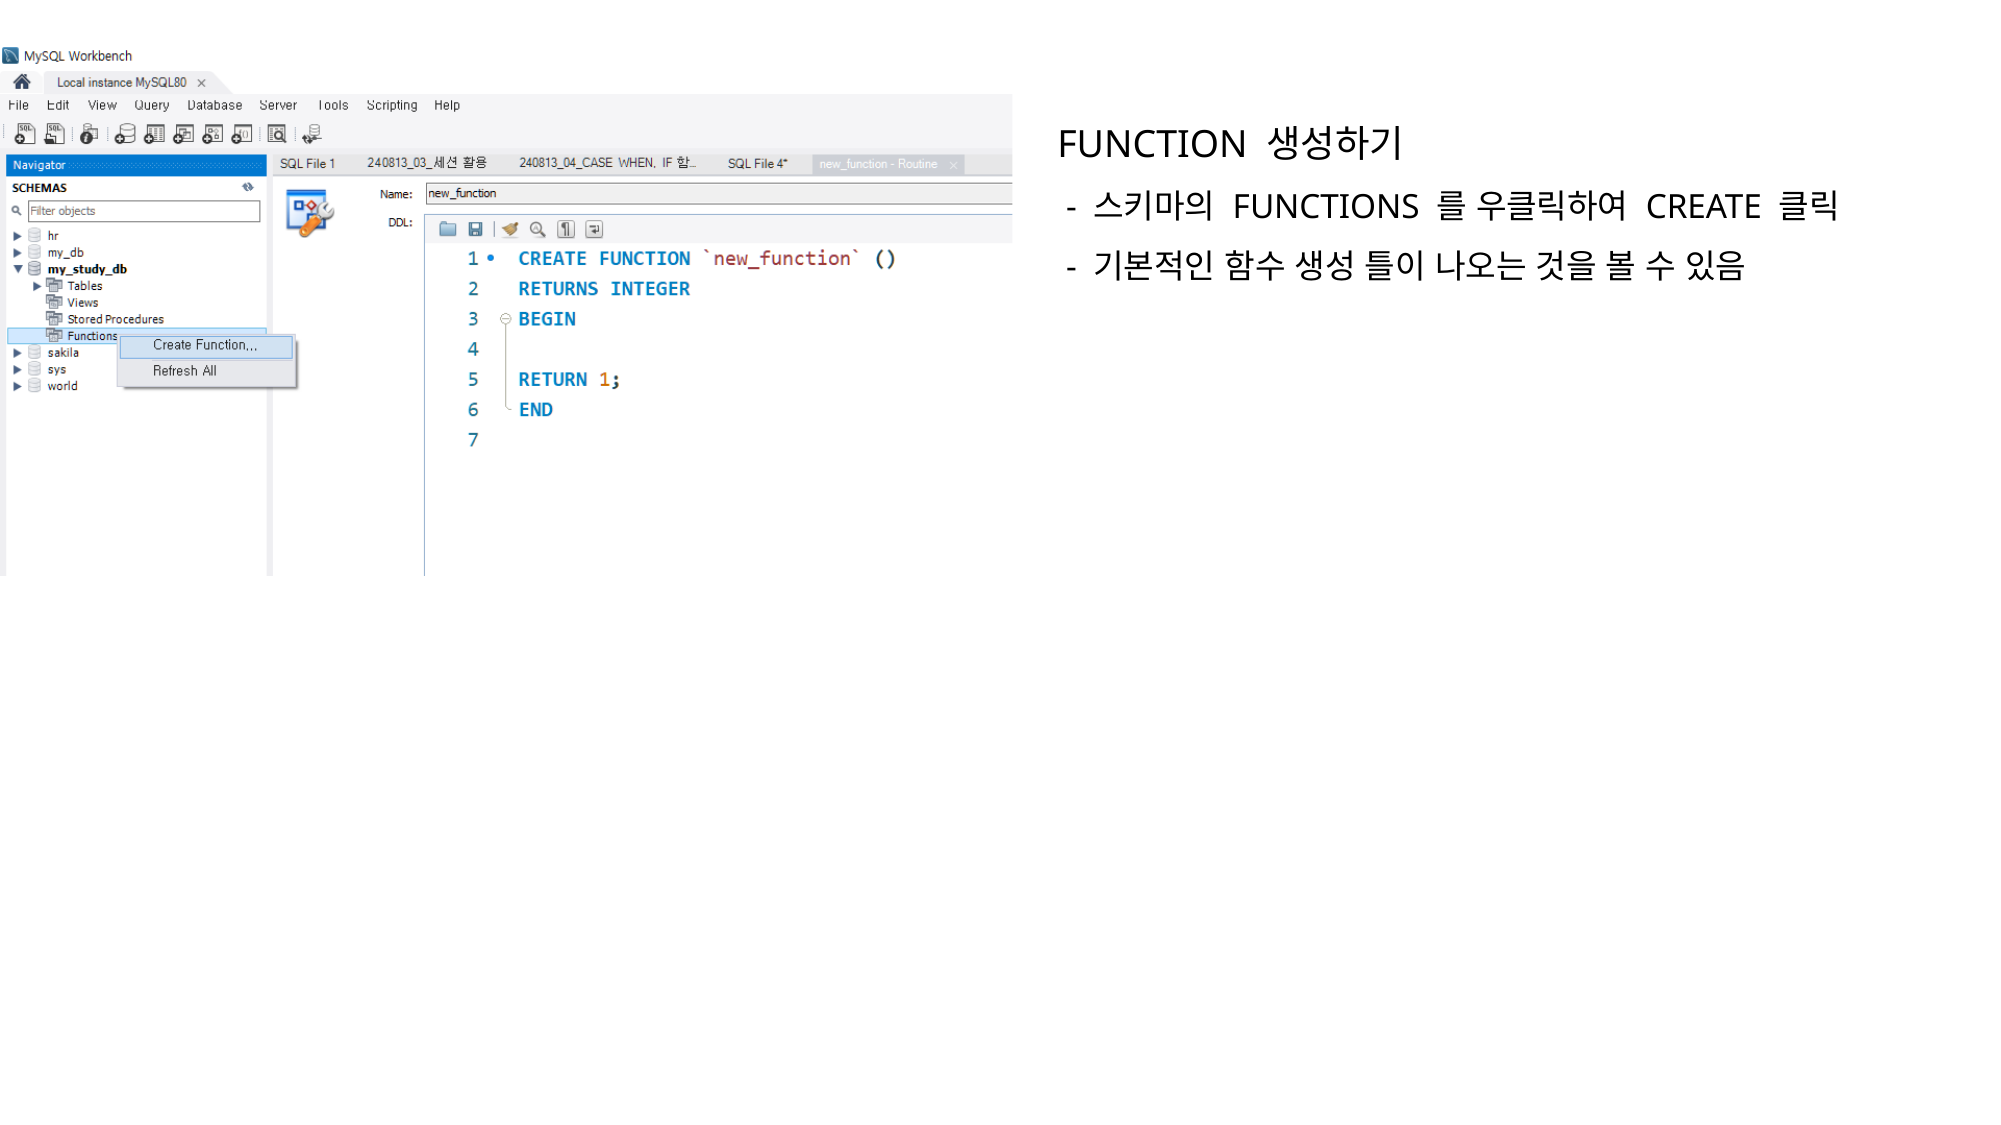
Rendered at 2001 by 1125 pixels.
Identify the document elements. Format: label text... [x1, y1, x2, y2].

picture [0, 44, 1013, 576]
text_box FUNCTION 생성하기 - 스키마의 FUNCTIONS 를 우클릭하여 CREATE 클릭 - 기본적인 함수 생성 틀이 나오는 것을 볼 수 있음 [1042, 90, 2000, 292]
